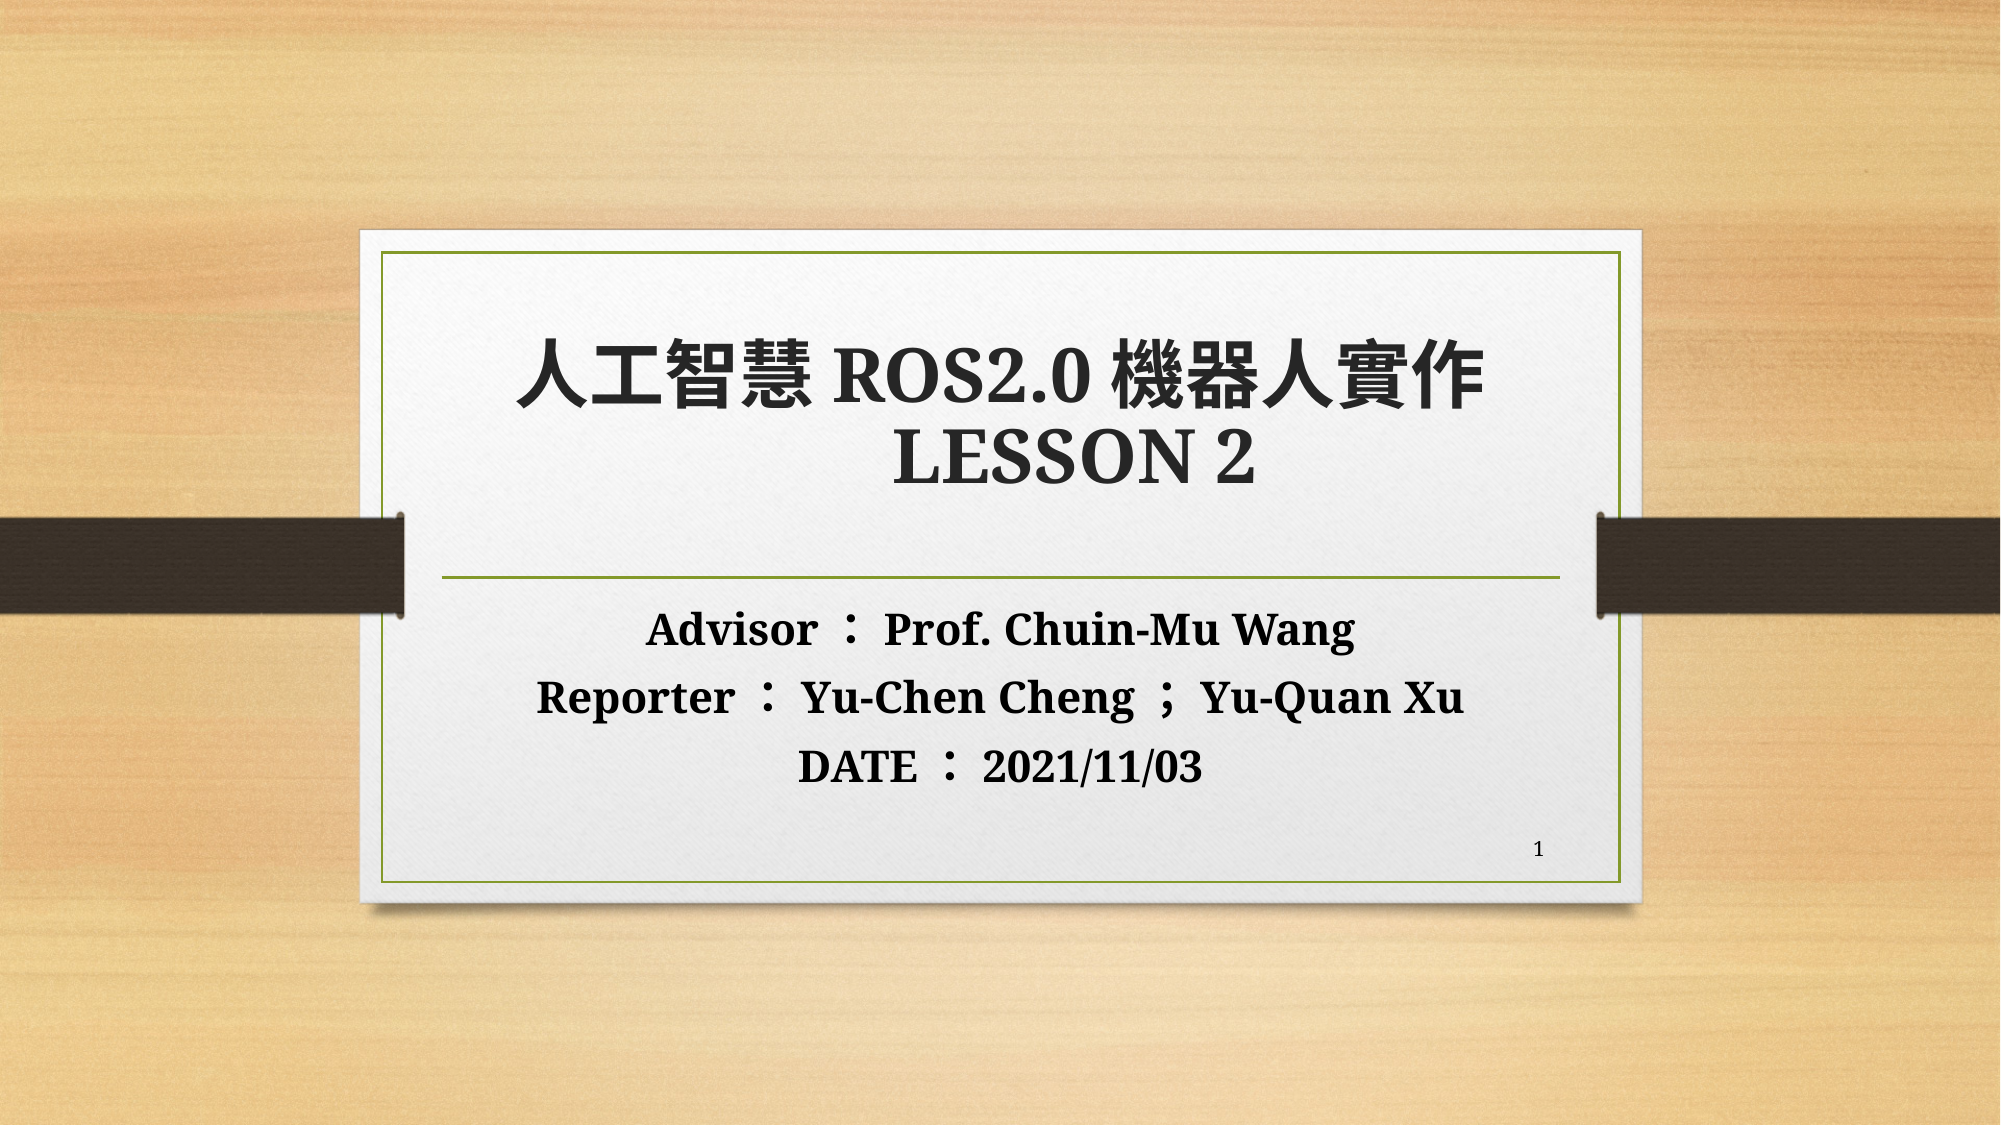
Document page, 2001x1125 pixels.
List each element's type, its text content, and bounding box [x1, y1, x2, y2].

title 人工智慧ROS2.0機器人實作 LESSON 2 [440, 327, 1559, 508]
slide_number 1 [1469, 826, 1560, 873]
subtitle Advisor：Prof. Chuin-Mu Wang Reporter：Yu-Chen Cheng；Yu-Quan Xu DATE：2021/11/03 [441, 600, 1560, 817]
picture [0, 0, 2001, 1125]
